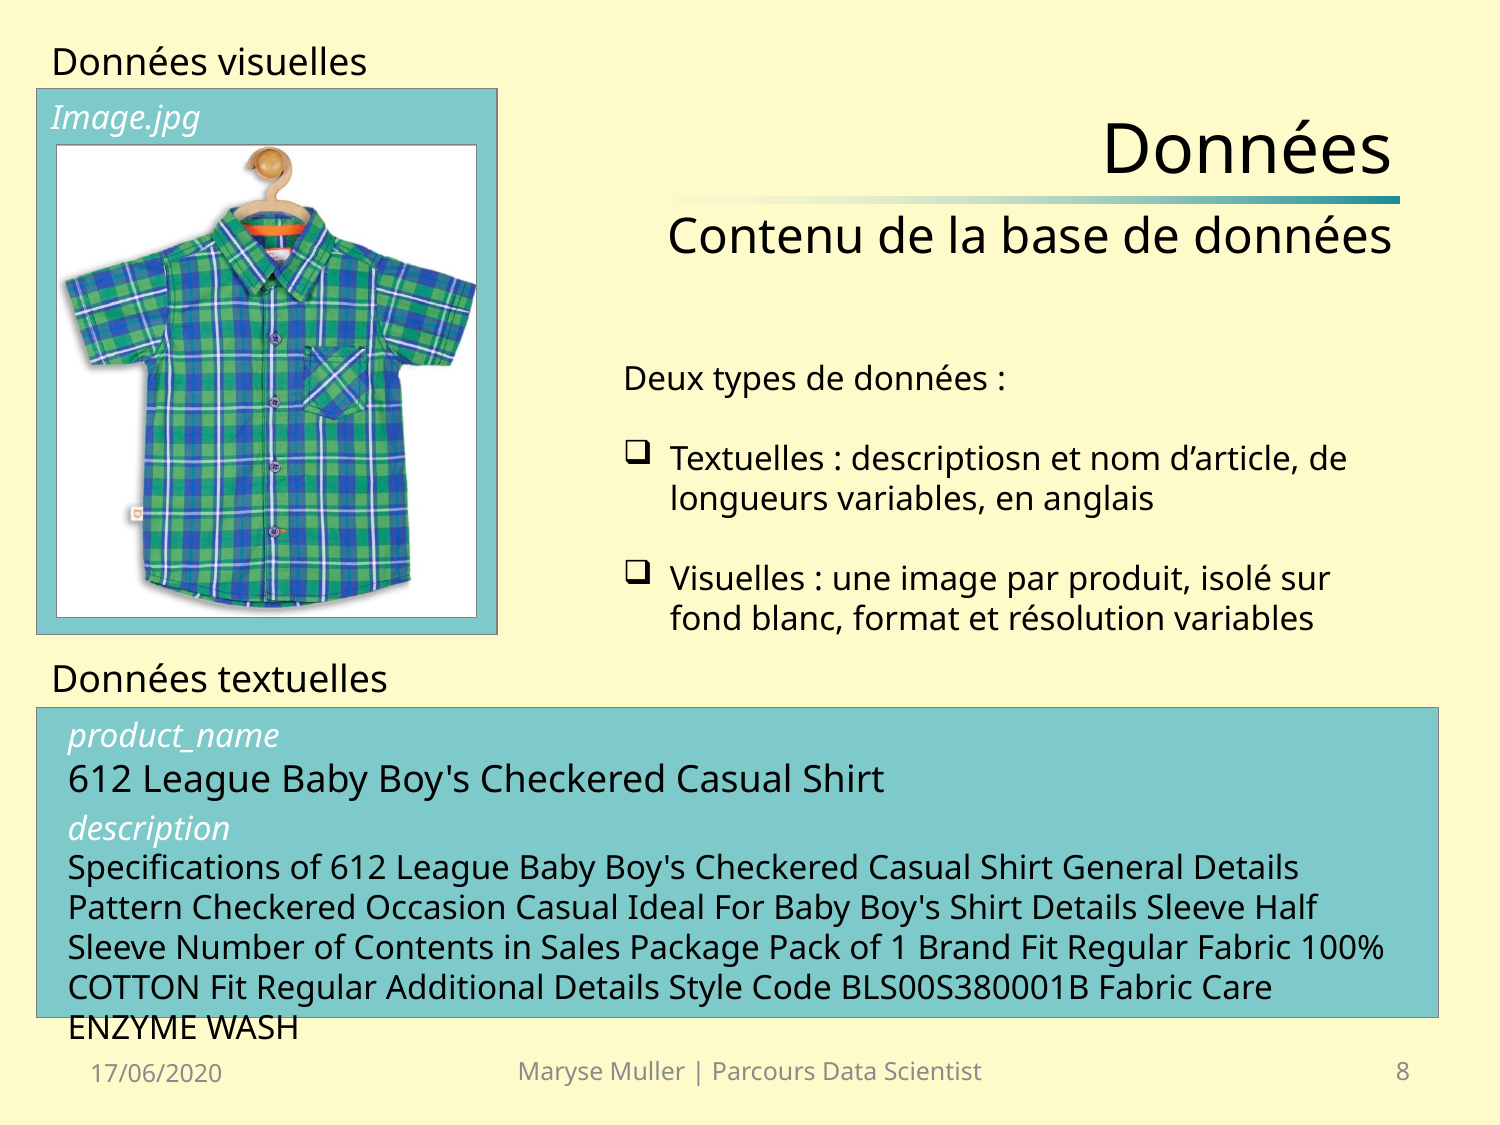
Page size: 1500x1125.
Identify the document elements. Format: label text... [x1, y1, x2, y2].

text_box Deux types de données : Textuelles : descriptiosn et nom d’article, de longueurs variables, en anglais Visuelles : une image par produit, isolé sur fond blanc, format et résolution variables [608, 349, 1376, 644]
title Données Contenu de la base de données [502, 96, 1408, 272]
slide_number 8 [1074, 1042, 1425, 1103]
footer Maryse Muller | Parcours Data Scientist [472, 1042, 1028, 1103]
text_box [36, 30, 498, 635]
text_box [625, 194, 1402, 206]
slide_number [75, 1042, 425, 1103]
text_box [36, 647, 1439, 1018]
